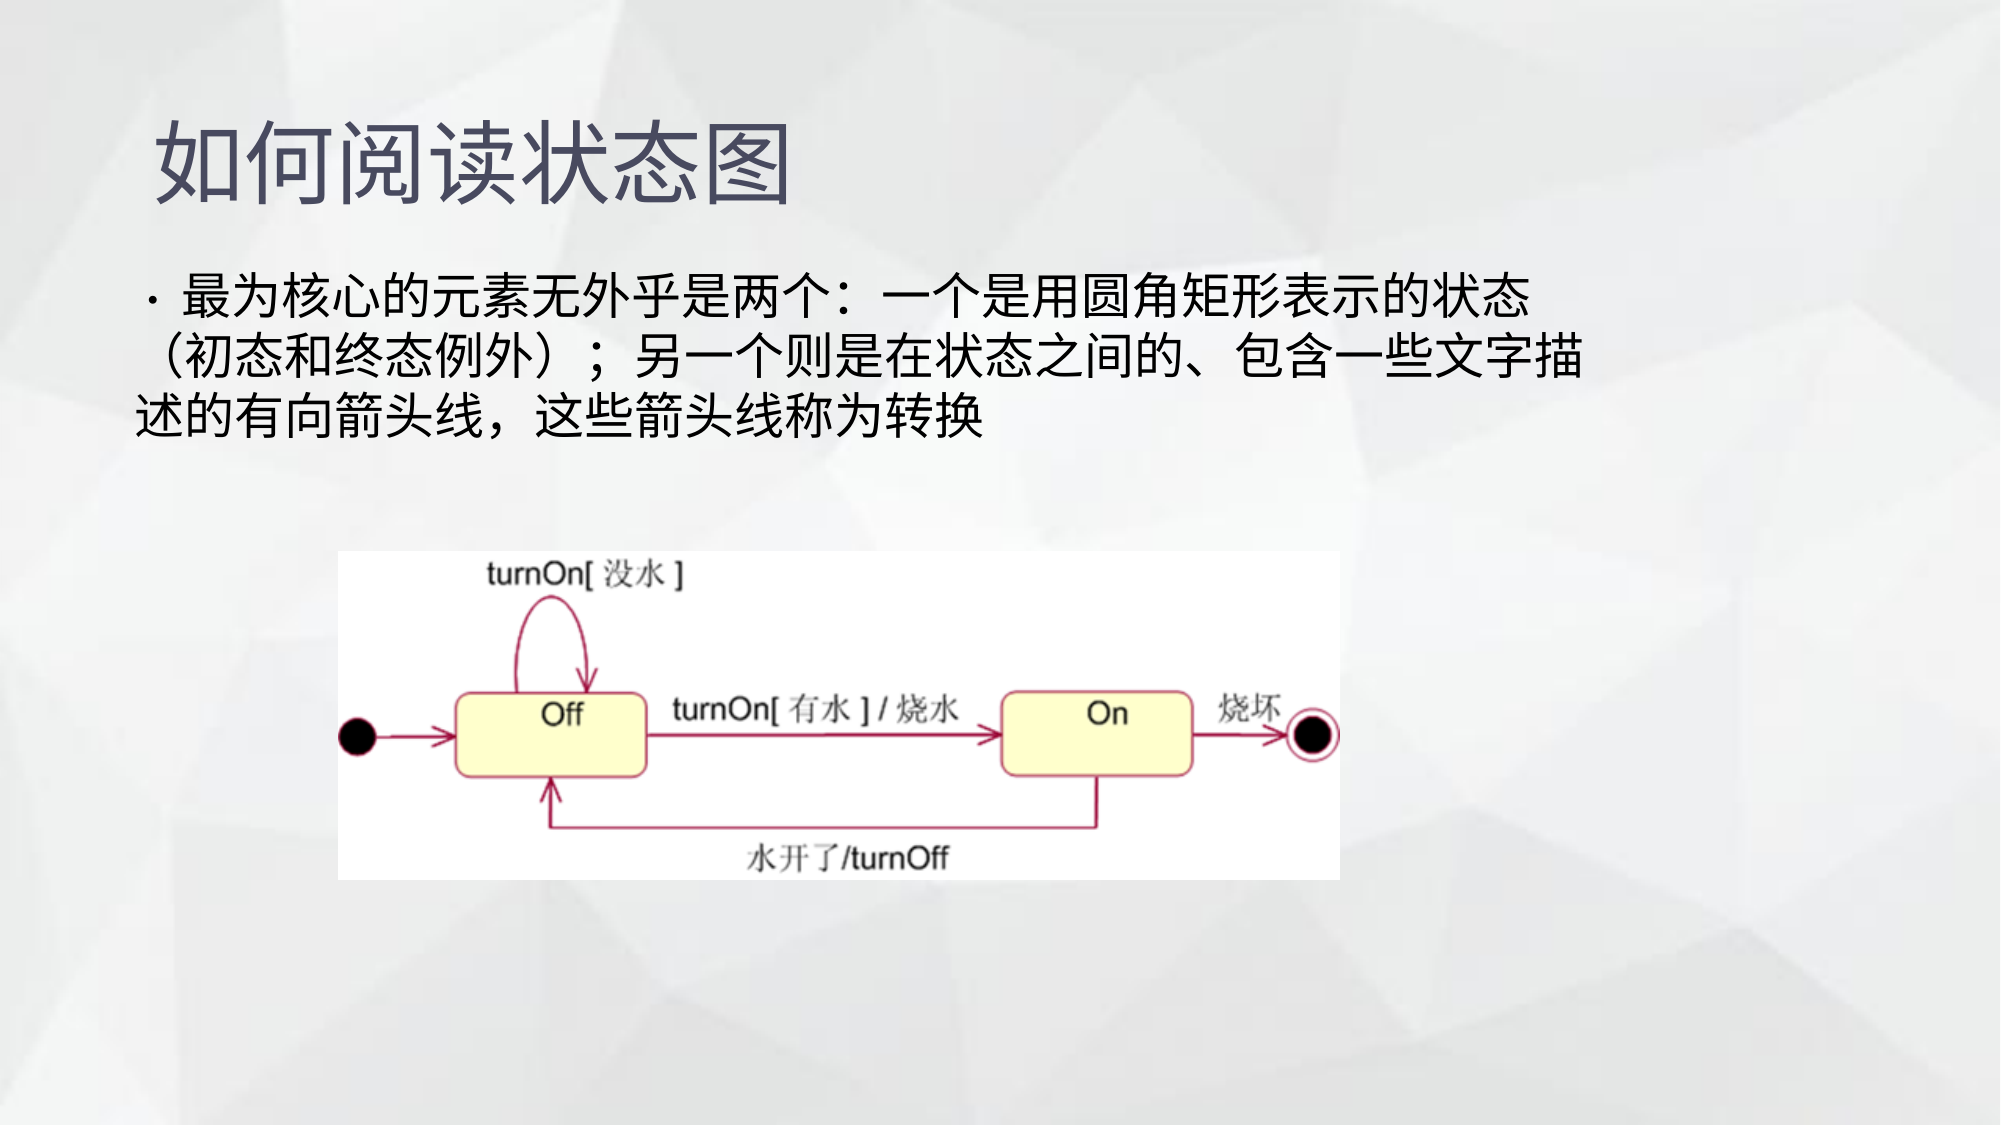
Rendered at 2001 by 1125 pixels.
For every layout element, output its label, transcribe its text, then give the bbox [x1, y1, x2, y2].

text_box 如何阅读状态图 [137, 59, 1863, 277]
text_box •最为核心的元素无外乎是两个：一个是用圆角矩形表示的状态 （初态和终态例外）；另一个则是在状态之间的、包含一些文字描述的有向箭头线，这些箭头线称为转换 [120, 256, 1607, 512]
picture [0, 0, 2001, 1125]
